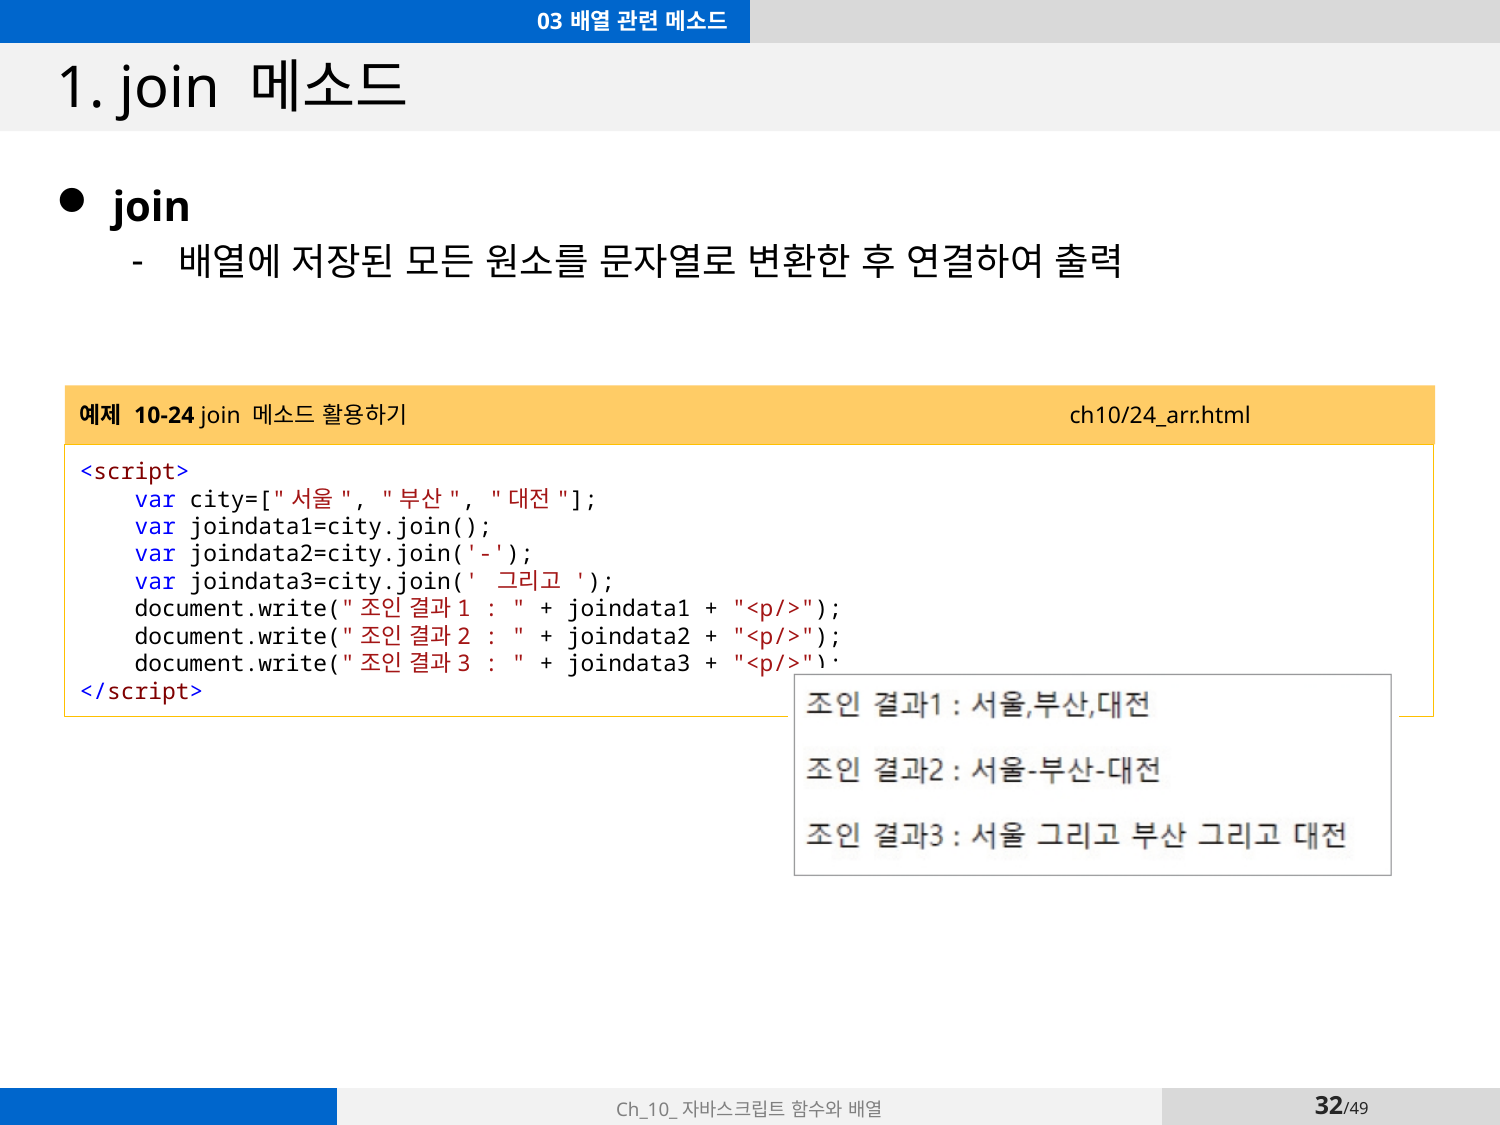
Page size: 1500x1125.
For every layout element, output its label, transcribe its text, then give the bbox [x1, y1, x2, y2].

picture [788, 668, 1399, 882]
title 1. join 메소드 [41, 42, 1459, 128]
list join 배열에 저장된 모든 원소를 문자열로 변환한 후 연결하여 출력 [41, 172, 1426, 256]
text_box 예제 10-24 join 메소드 활용하기 ch10/24_arr.html [63, 383, 1437, 446]
text_box <script> var city=["서울", "부산", "대전"]; var joindata1=city.join(); var joindata2=city.join('-'); var joindata3=city.join(' 그리고 '); document.write("조인 결과1 : " + joindata1 + "<p/>"); document.write("조인 결과2 : " + joindata2 + "<p/>"); document.write("조인 결과3 : " + joindata3 + "<p/>"); </script> [63, 442, 1436, 718]
text_box 03 배열 관련 메소드 [0, 0, 743, 43]
